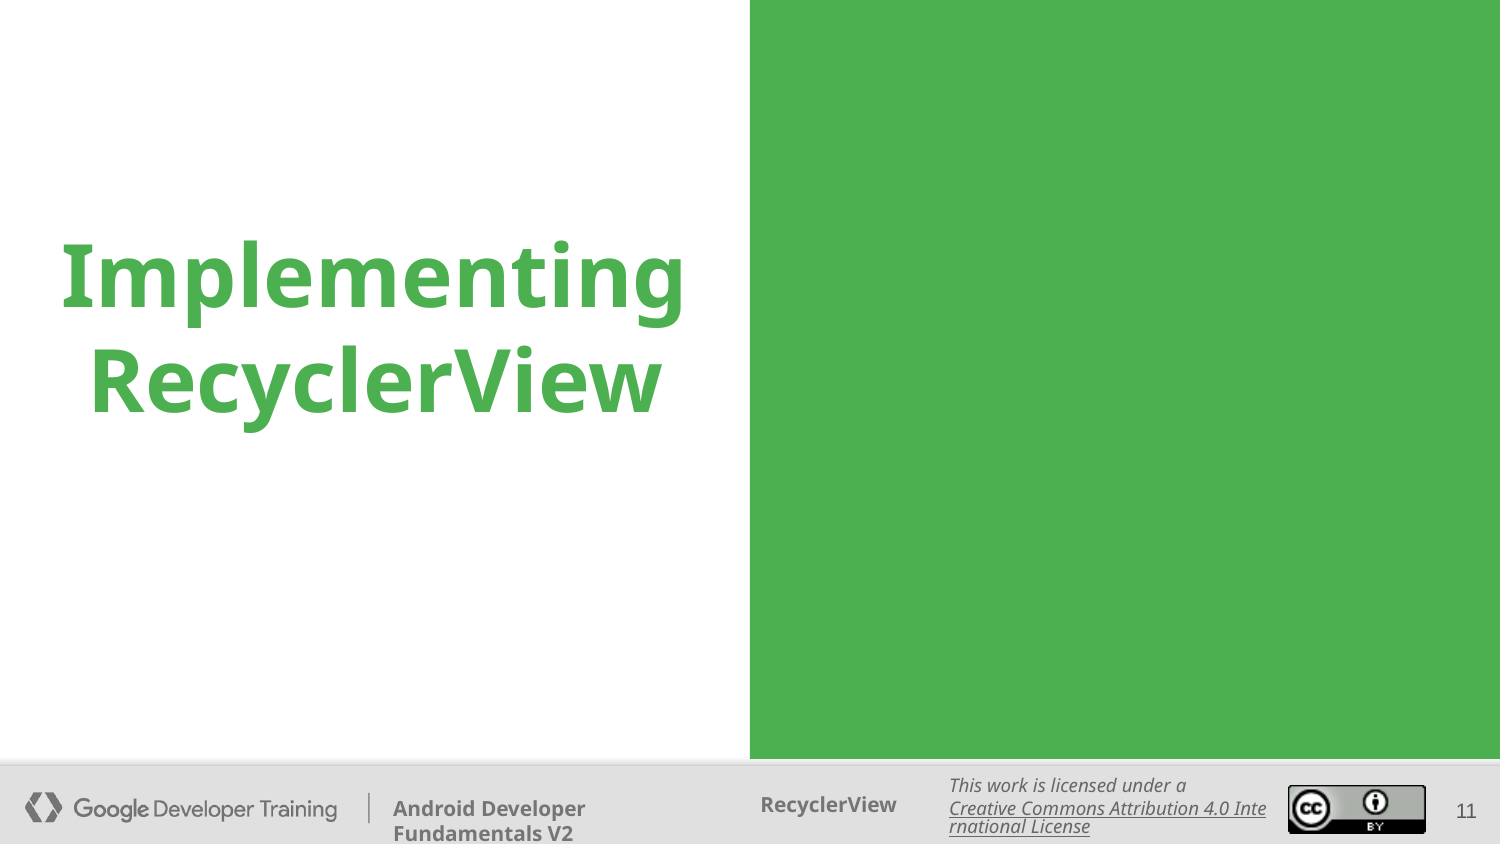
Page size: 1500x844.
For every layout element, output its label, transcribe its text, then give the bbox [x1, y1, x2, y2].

slide_number ‹#› [1402, 777, 1493, 842]
title Implementing RecyclerView [43, 202, 708, 446]
picture [0, 0, 1500, 844]
